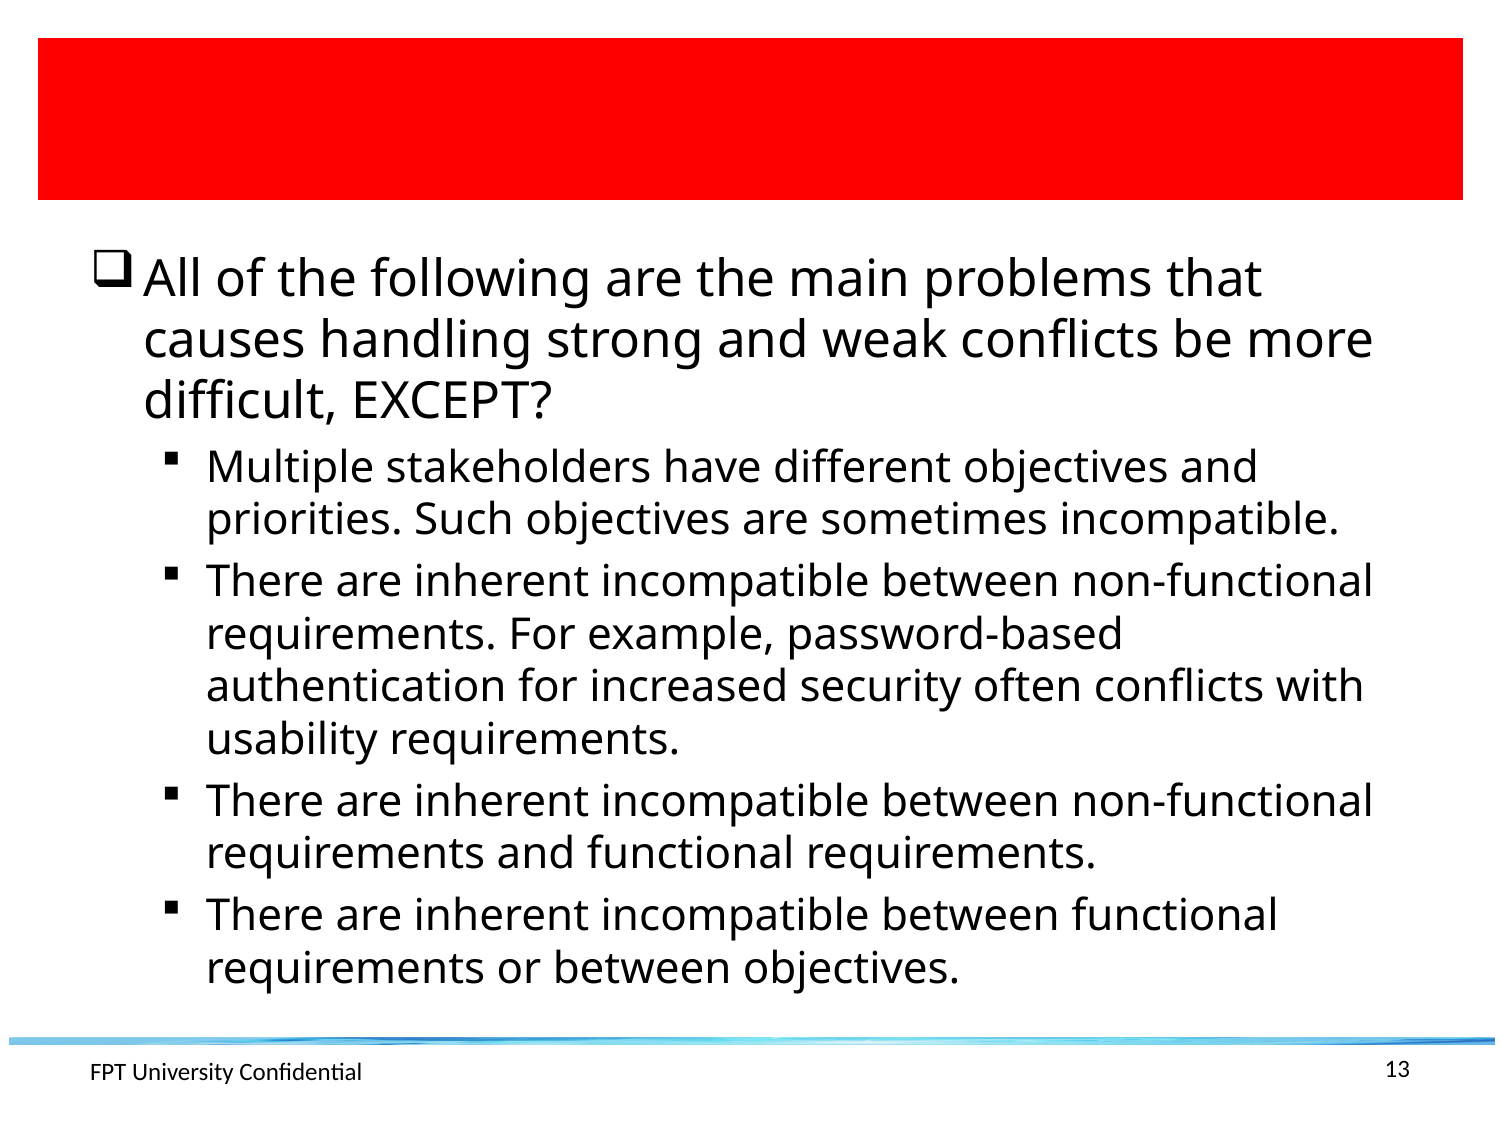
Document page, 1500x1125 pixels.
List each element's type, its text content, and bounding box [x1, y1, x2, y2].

list All of the following are the main problems that causes handling strong and weak conflicts be more difficult, EXCEPT? Multiple stakeholders have different objectives and priorities. Such objectives are sometimes incompatible. There are inherent incompatible between non-functional requirements. For example, password-based authentication for increased security often conflicts with usability requirements. There are inherent incompatible between non-functional requirements and functional requirements. There are inherent incompatible between functional requirements or between objectives. [75, 237, 1425, 1005]
picture [0, 1037, 1500, 1045]
